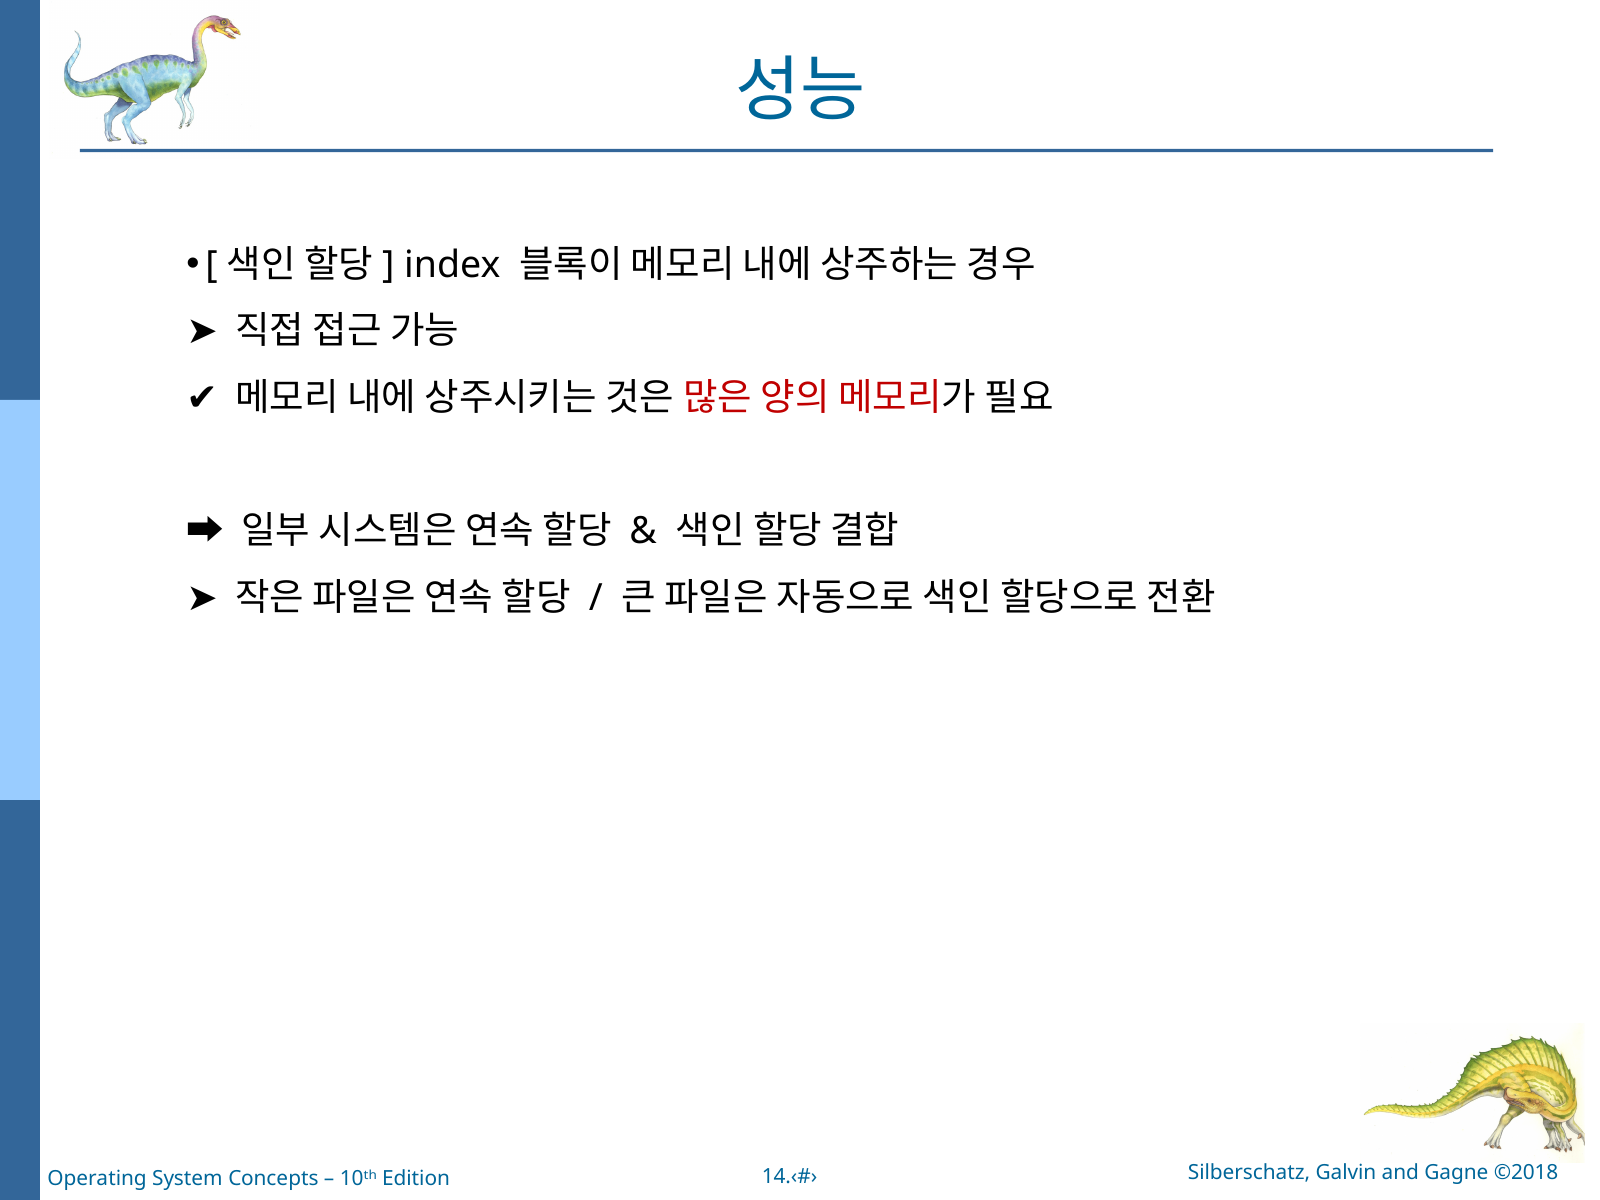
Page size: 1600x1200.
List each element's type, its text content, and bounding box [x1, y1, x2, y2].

text_box 성능 [94, 45, 1505, 129]
text_box [0, 399, 40, 800]
text_box [0, 800, 40, 1200]
text_box [49, 0, 260, 159]
text_box [79, 148, 1494, 153]
text_box Silberschatz, Galvin and Gagne ©2018 [1150, 1158, 1596, 1184]
text_box [0, 0, 40, 399]
text_box Operating System Concepts – 10ᵗʰ Edition [47, 1164, 496, 1190]
text_box 14.‹#› [753, 1163, 826, 1189]
text_box [색인 할당] index 블록이 메모리 내에 상주하는 경우 ➤ 직접 접근 가능 ✔️ 메모리 내에 상주시키는 것은 많은 양의 메모리가 필요 ➡︎ 일부 시스템은 연속 할당 & 색인 할당 결합 ➤ 작은 파일은 연속 할당 / 큰 파일은 자동으로 색인 할당으로 전환 [167, 217, 1447, 618]
text_box [1360, 1023, 1585, 1163]
